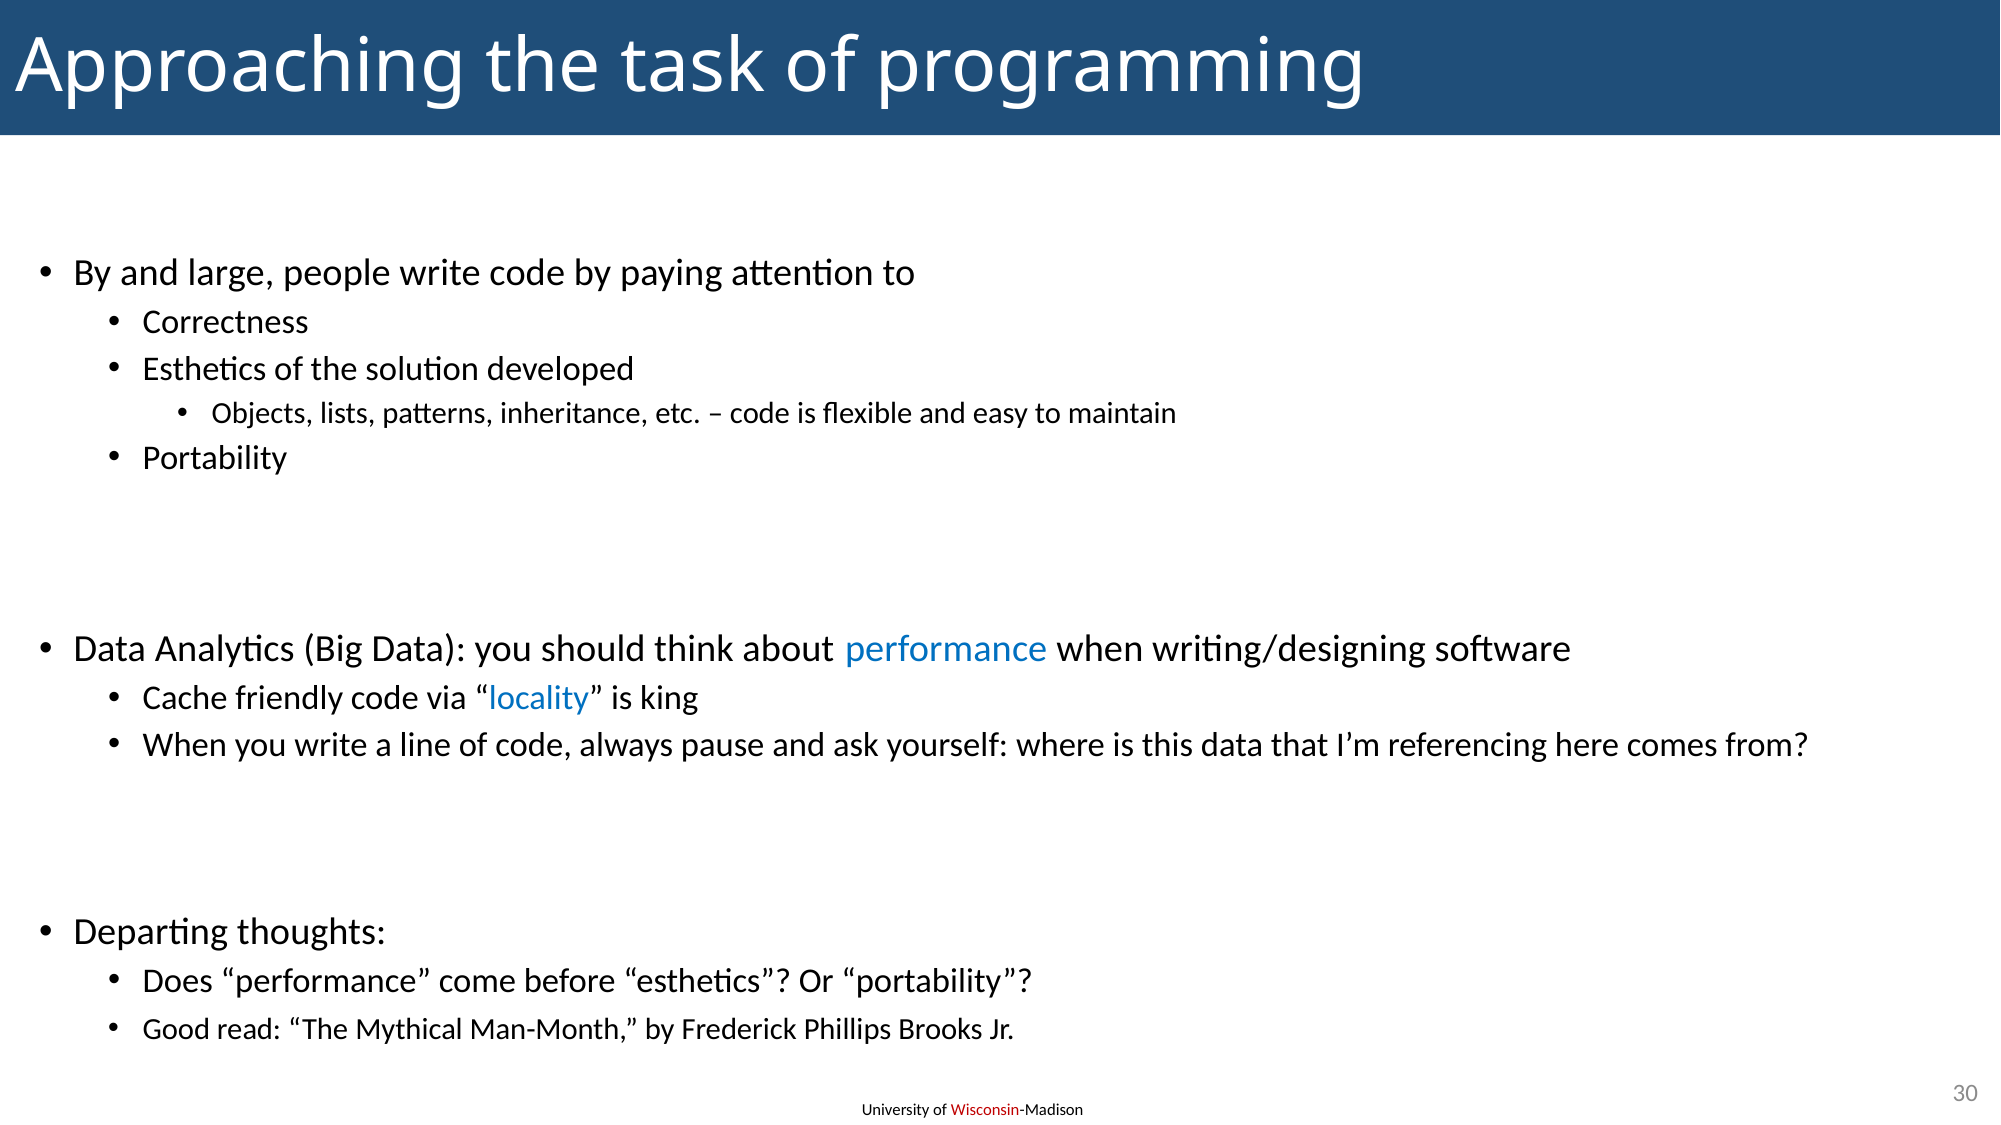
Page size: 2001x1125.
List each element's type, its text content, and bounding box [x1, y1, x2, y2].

slide_number 30 [1879, 1069, 1994, 1114]
list By and large, people write code by paying attention to Correctness Esthetics of the solution developed Objects, lists, patterns, inheritance, etc. – code is flexible and easy to maintain Portability Data Analytics (Big Data): you should think about performance when writing/designing software Cache friendly code via “locality” is king When you write a line of code, always pause and ask yourself: where is this data that I’m referencing here comes from? Departing thoughts: Does “performance” come before “esthetics”? Or “portability”? Good read: “The Mythical Man-Month,” by Frederick Phillips Brooks Jr. [24, 245, 1987, 1055]
title Approaching the task of programming [0, 0, 2000, 136]
